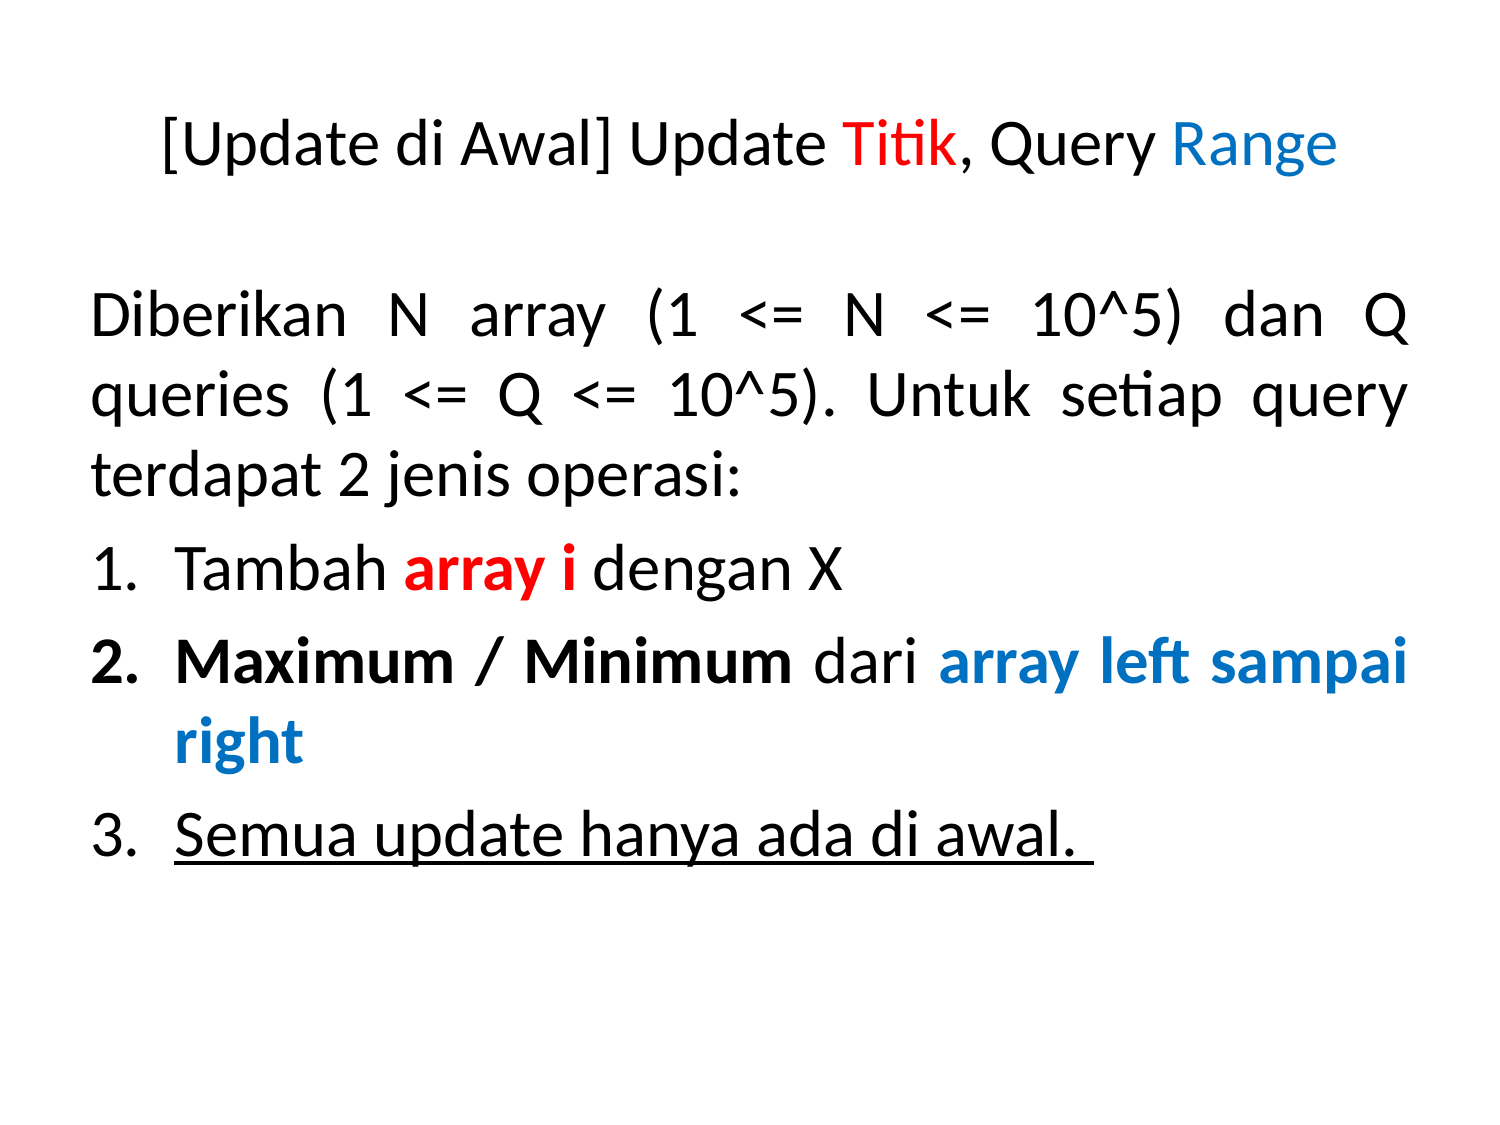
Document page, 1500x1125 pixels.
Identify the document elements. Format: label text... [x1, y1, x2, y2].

list Diberikan N array (1 <= N <= 10^5) dan Q queries (1 <= Q <= 10^5). Untuk setiap query terdapat 2 jenis operasi: Tambah array i dengan X Maximum / Minimum dari array left sampai right Semua update hanya ada di awal. [75, 262, 1425, 1005]
title [Update di Awal] Update Titik, Query Range [75, 45, 1425, 233]
